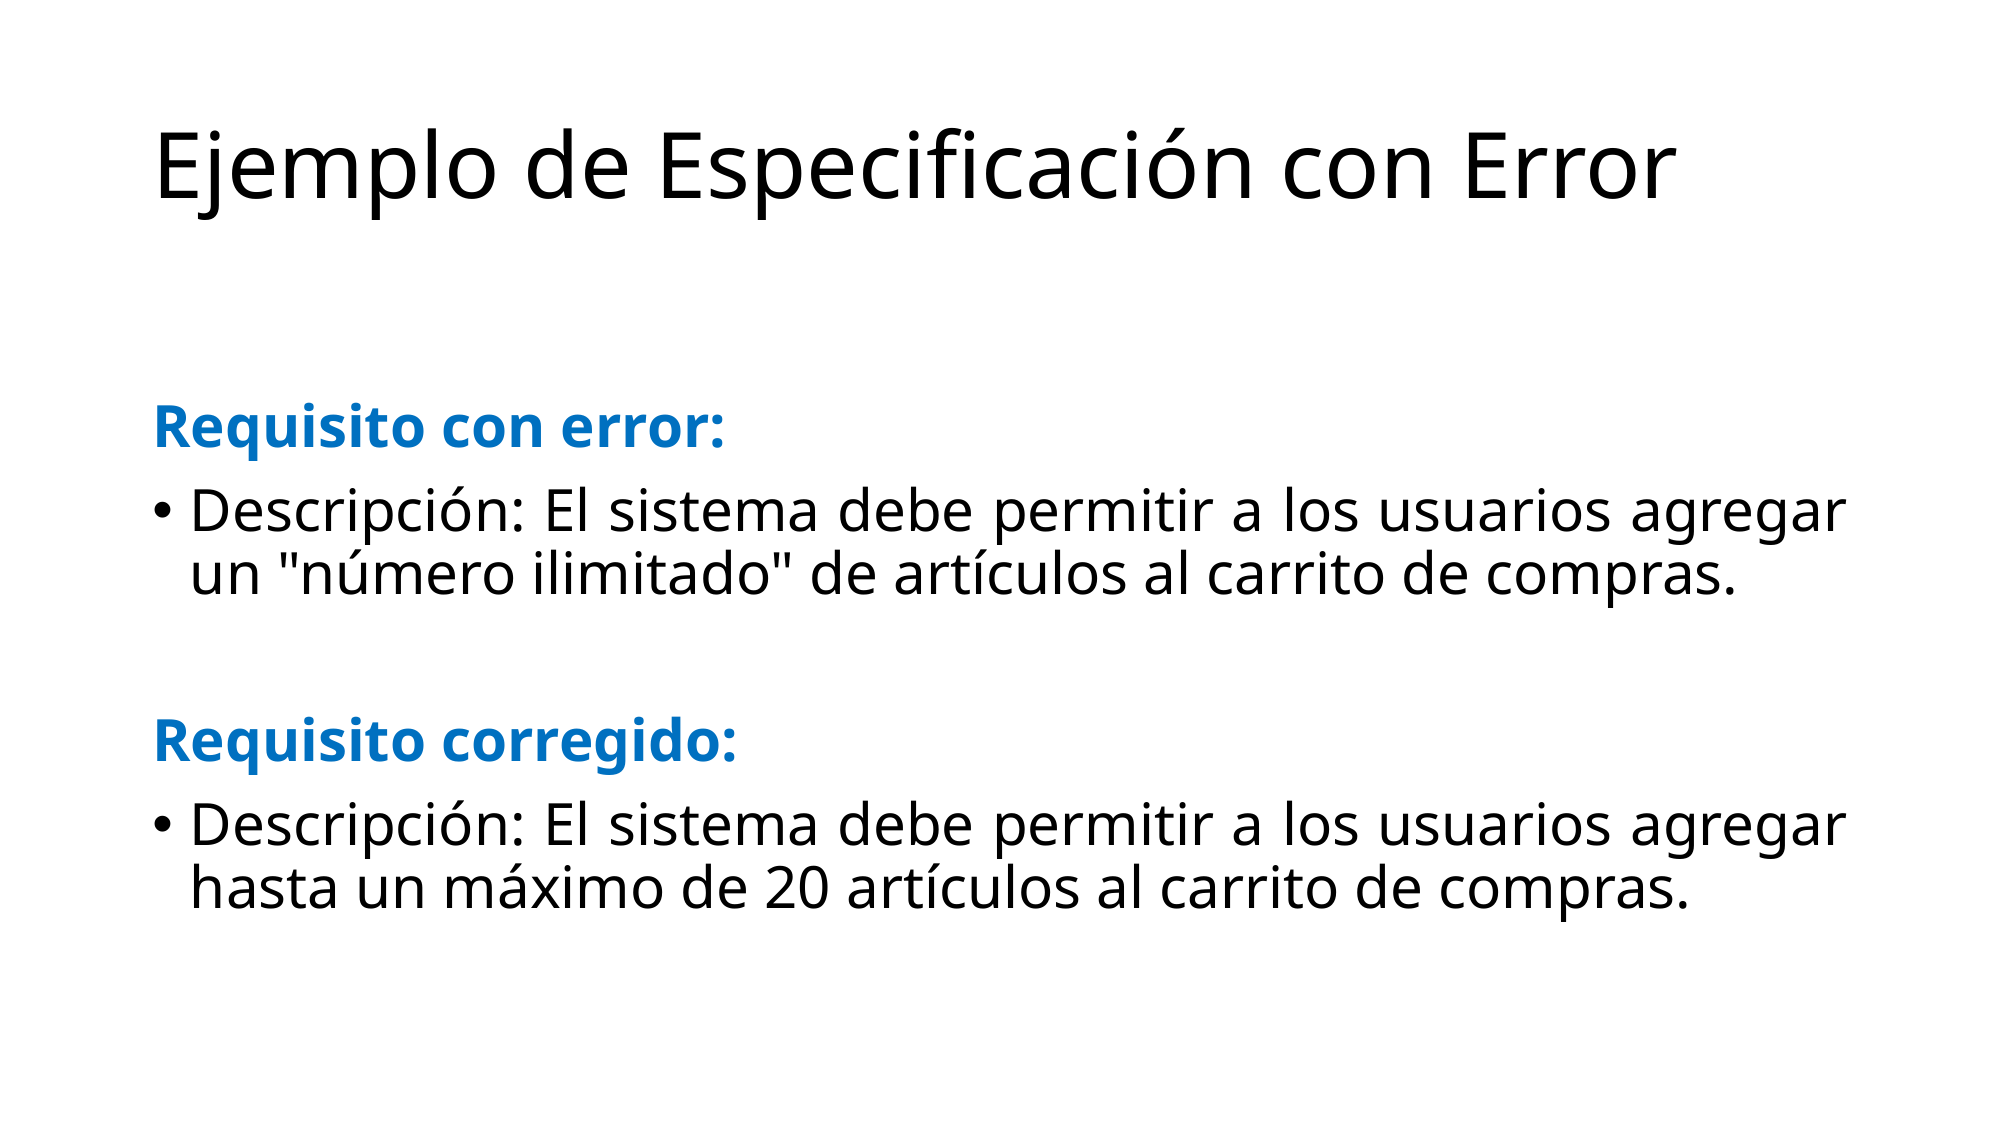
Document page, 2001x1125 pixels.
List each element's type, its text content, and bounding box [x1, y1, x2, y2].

list Requisito con error: Descripción: El sistema debe permitir a los usuarios agregar un "número ilimitado" de artículos al carrito de compras. Requisito corregido: Descripción: El sistema debe permitir a los usuarios agregar hasta un máximo de 20 artículos al carrito de compras. [137, 299, 1863, 1014]
title Ejemplo de Especificación con Error [137, 59, 1863, 278]
